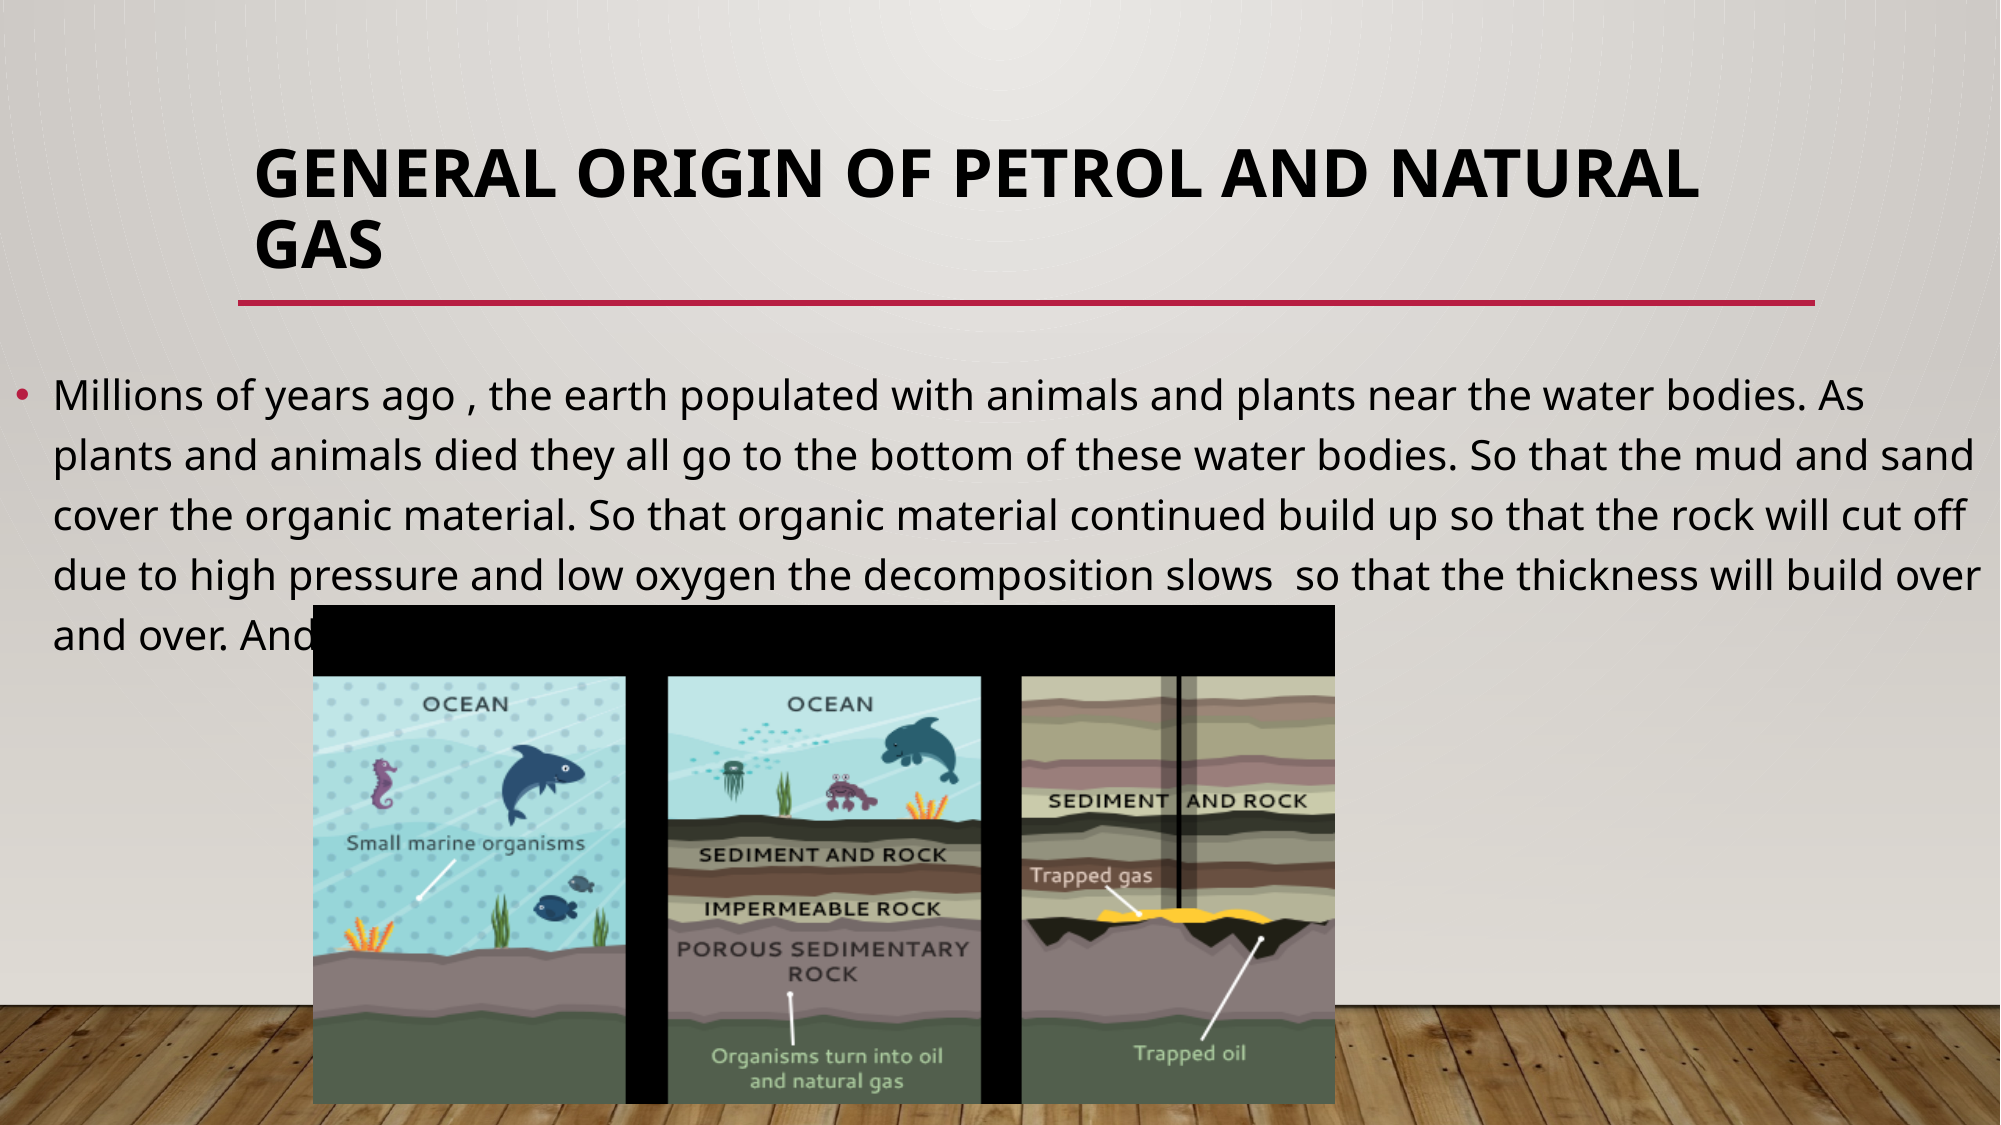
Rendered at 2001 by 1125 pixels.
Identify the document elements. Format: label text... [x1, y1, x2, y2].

list Millions of years ago , the earth populated with animals and plants near the water bodies. As plants and animals died they all go to the bottom of these water bodies. So that the mud and sand cover the organic material. So that organic material continued build up so that the rock will cut off due to high pressure and low oxygen the decomposition slows so that the thickness will build over and over. And hence the formation of petrol and natural gas. [0, 351, 2000, 1104]
title General origin of petrol and natural gas [238, 131, 1814, 305]
picture [0, 604, 2000, 1125]
